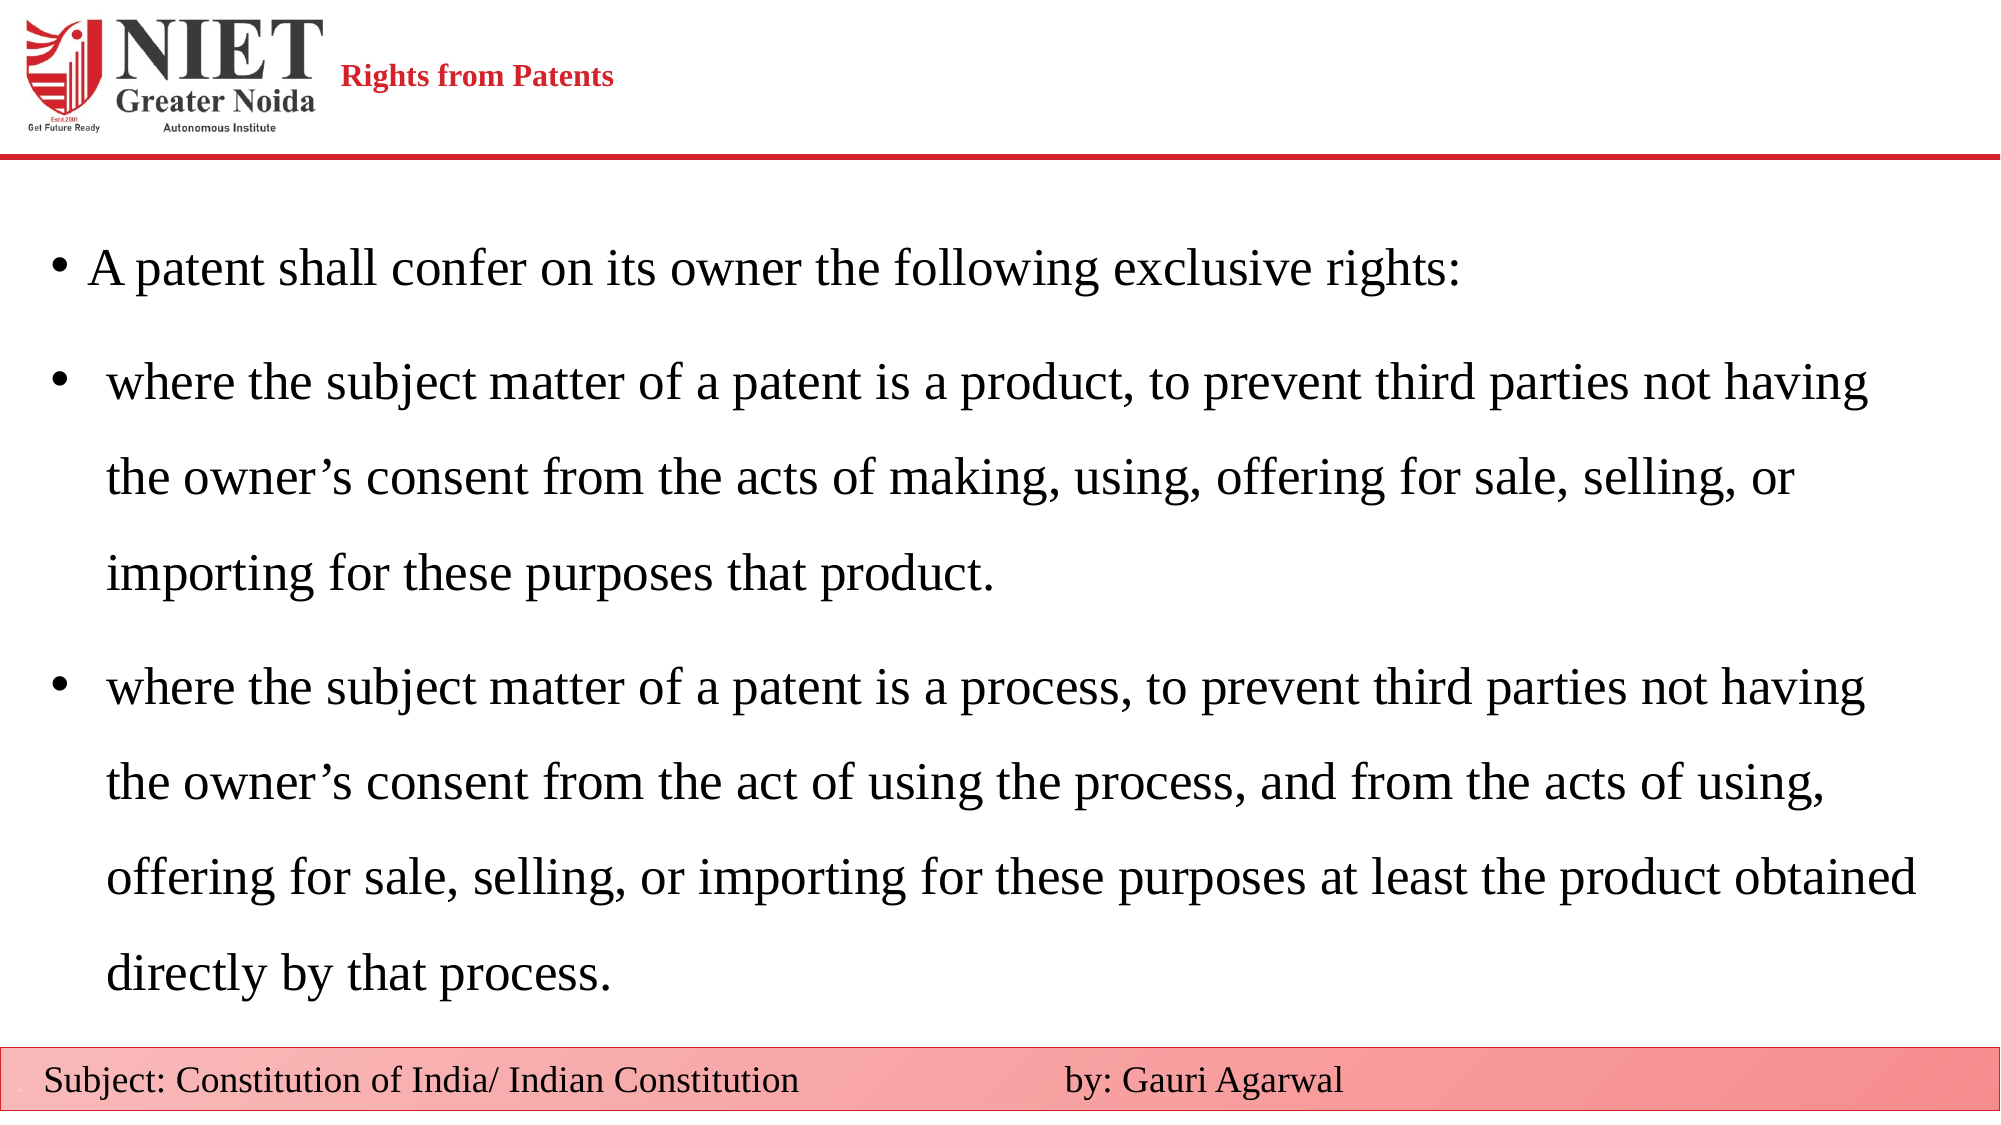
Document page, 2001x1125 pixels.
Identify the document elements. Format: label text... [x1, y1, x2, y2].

title Rights from Patents [325, 15, 1993, 141]
list A patent shall confer on its owner the following exclusive rights: where the subject matter of a patent is a product, to prevent third parties not having the owner’s consent from the acts of making, using, offering for sale, selling, or importing for these purposes that product. where the subject matter of a patent is a process, to prevent third parties not having the owner’s consent from the act of using the process, and from the acts of using, offering for sale, selling, or importing for these purposes at least the product obtained directly by that process. [35, 192, 1960, 1014]
picture [7, 4, 342, 148]
